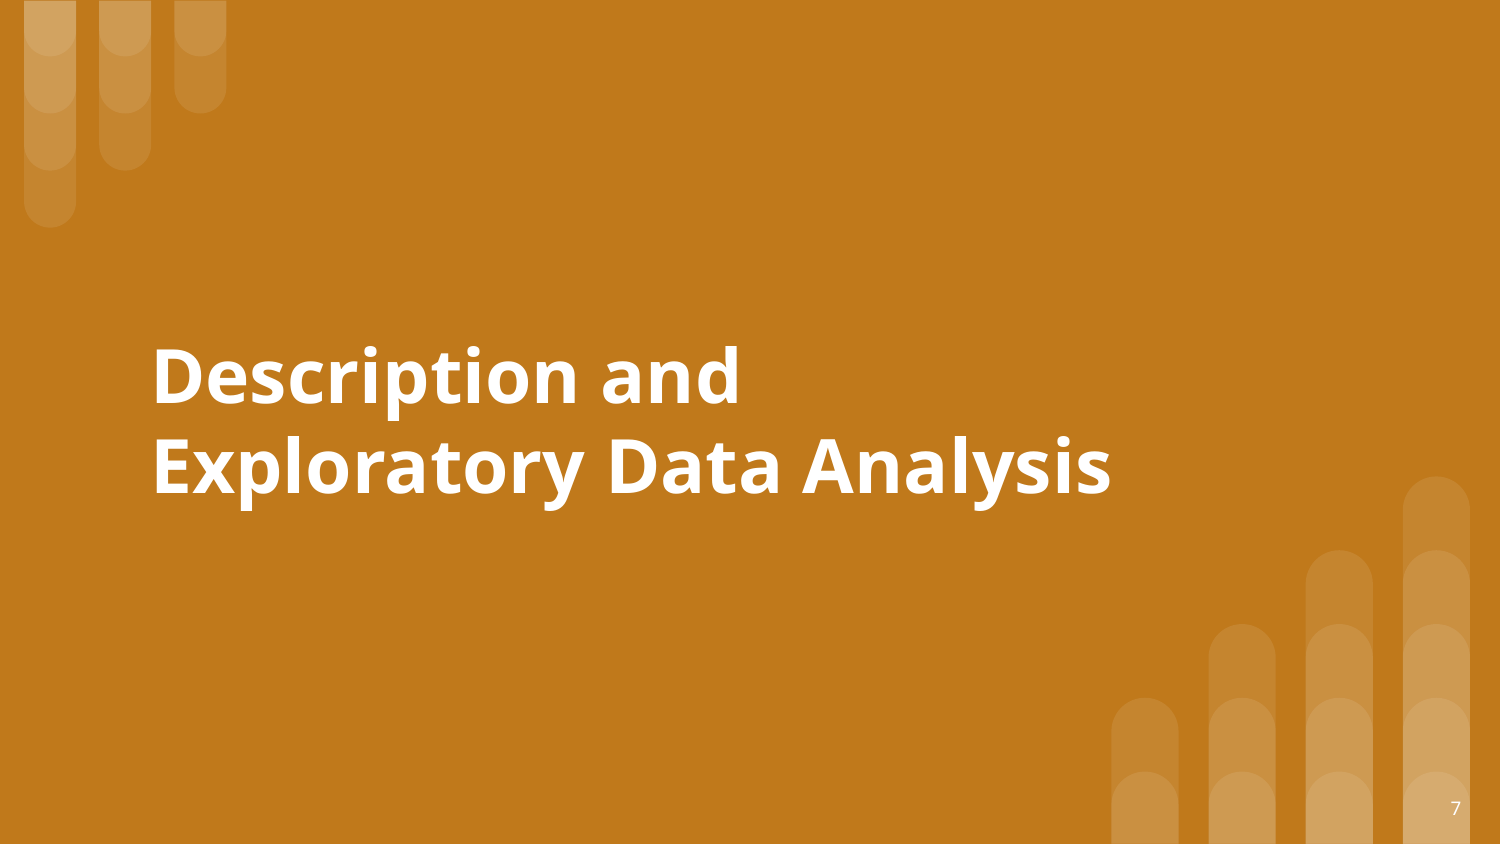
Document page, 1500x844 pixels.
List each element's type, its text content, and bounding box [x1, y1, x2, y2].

title Description and Exploratory Data Analysis [135, 264, 1146, 572]
slide_number ‹#› [1386, 777, 1477, 842]
